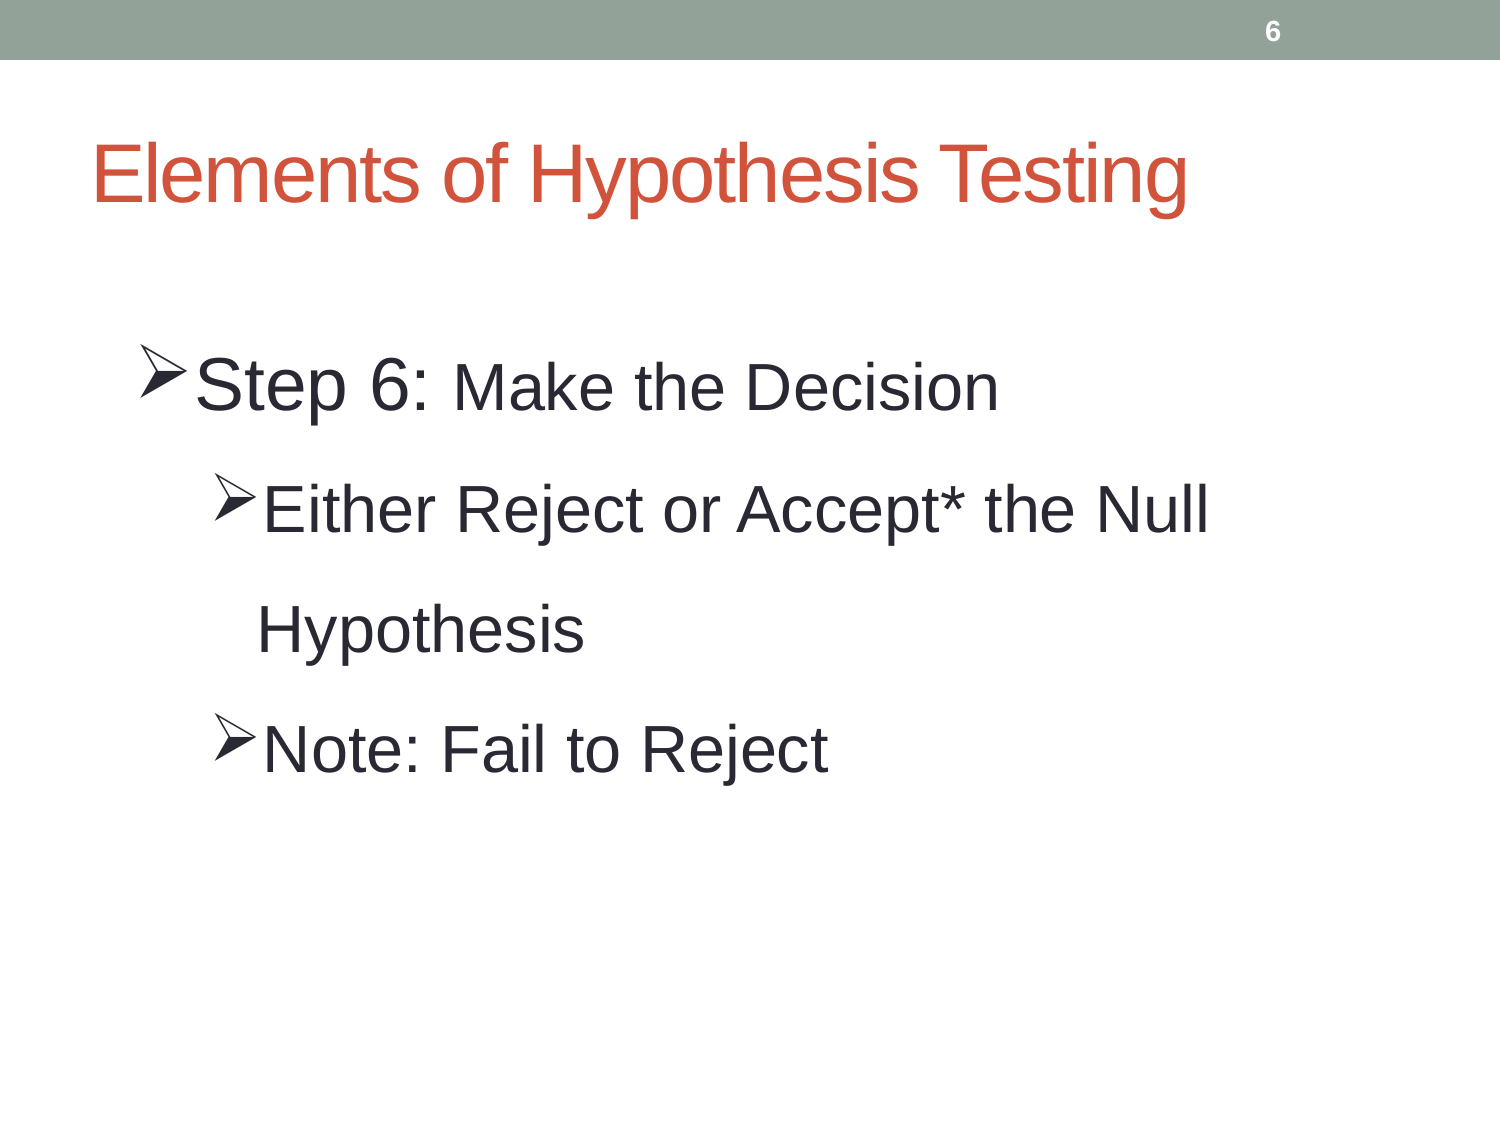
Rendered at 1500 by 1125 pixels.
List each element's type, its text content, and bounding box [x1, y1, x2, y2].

text_box Step 6: Make the Decision Either Reject or Accept* the Null Hypothesis Note: Fail to Reject [119, 283, 1425, 793]
title Elements of Hypothesis Testing [75, 87, 1425, 250]
slide_number 6 [1250, 3, 1425, 57]
